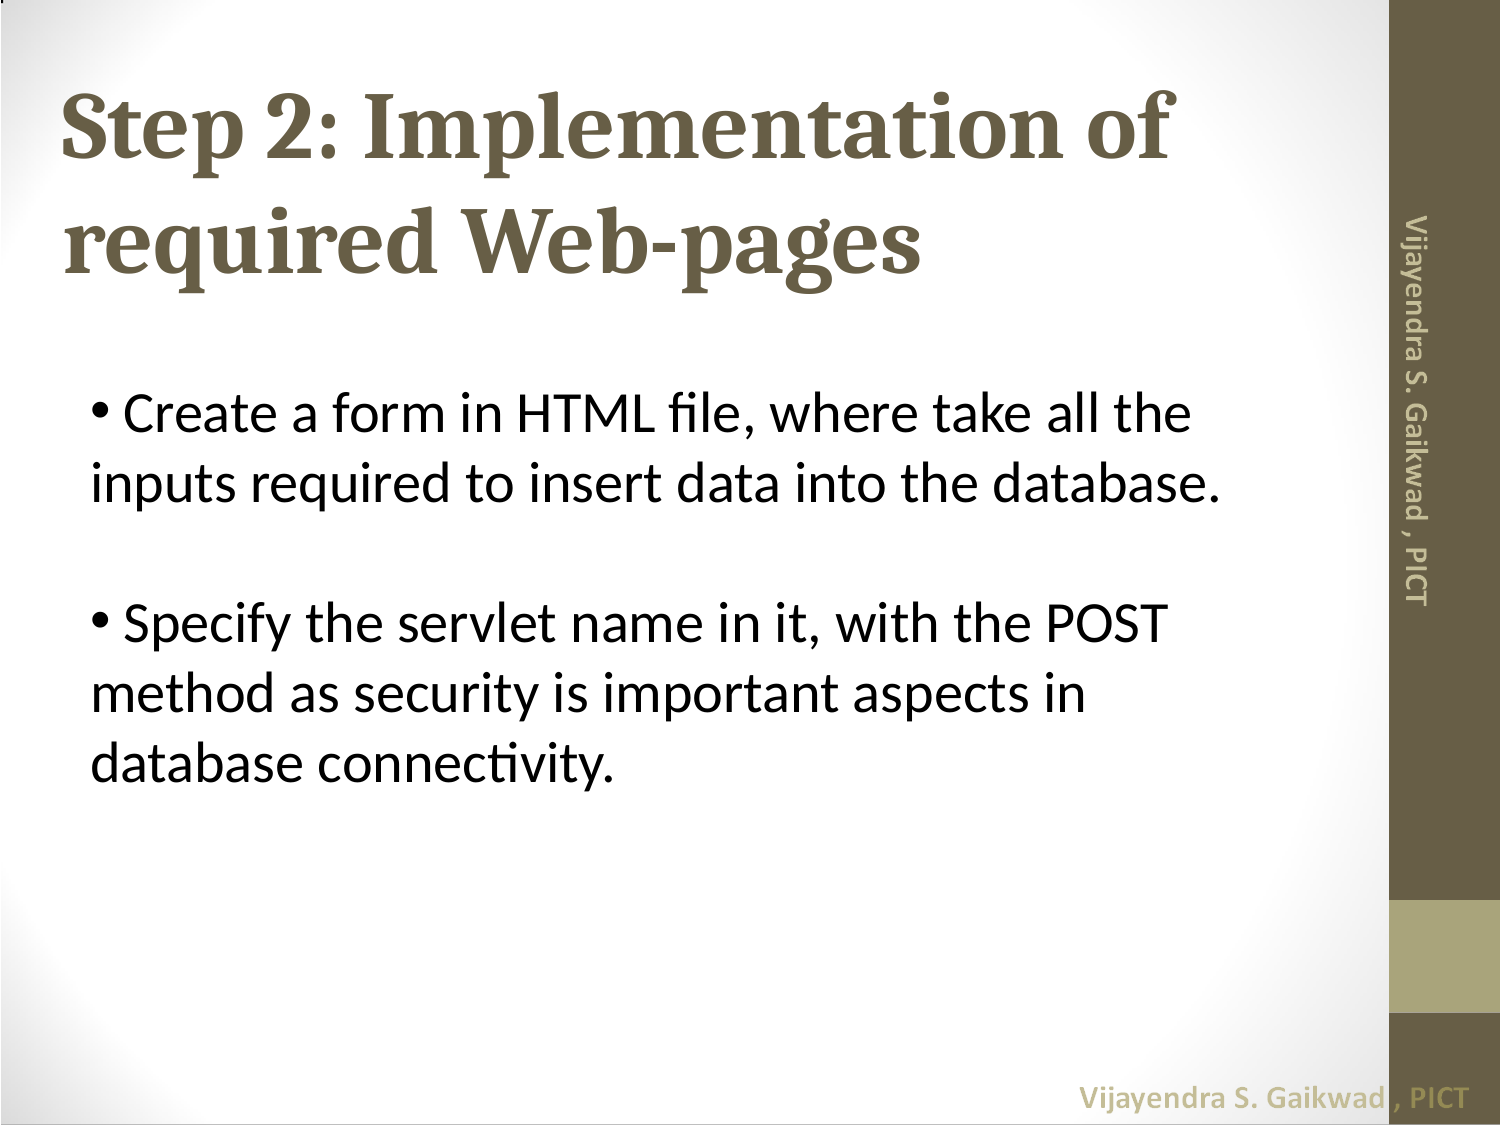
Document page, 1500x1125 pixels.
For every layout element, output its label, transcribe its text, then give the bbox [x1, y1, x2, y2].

title Step 2: Implementation of required Web-pages [62, 62, 1350, 295]
picture [0, 0, 1500, 1125]
text_box Create a form in HTML file, where take all the inputs required to insert data into the database. Specify the servlet name in it, with the POST method as security is important aspects in database connectivity. [74, 366, 1275, 802]
